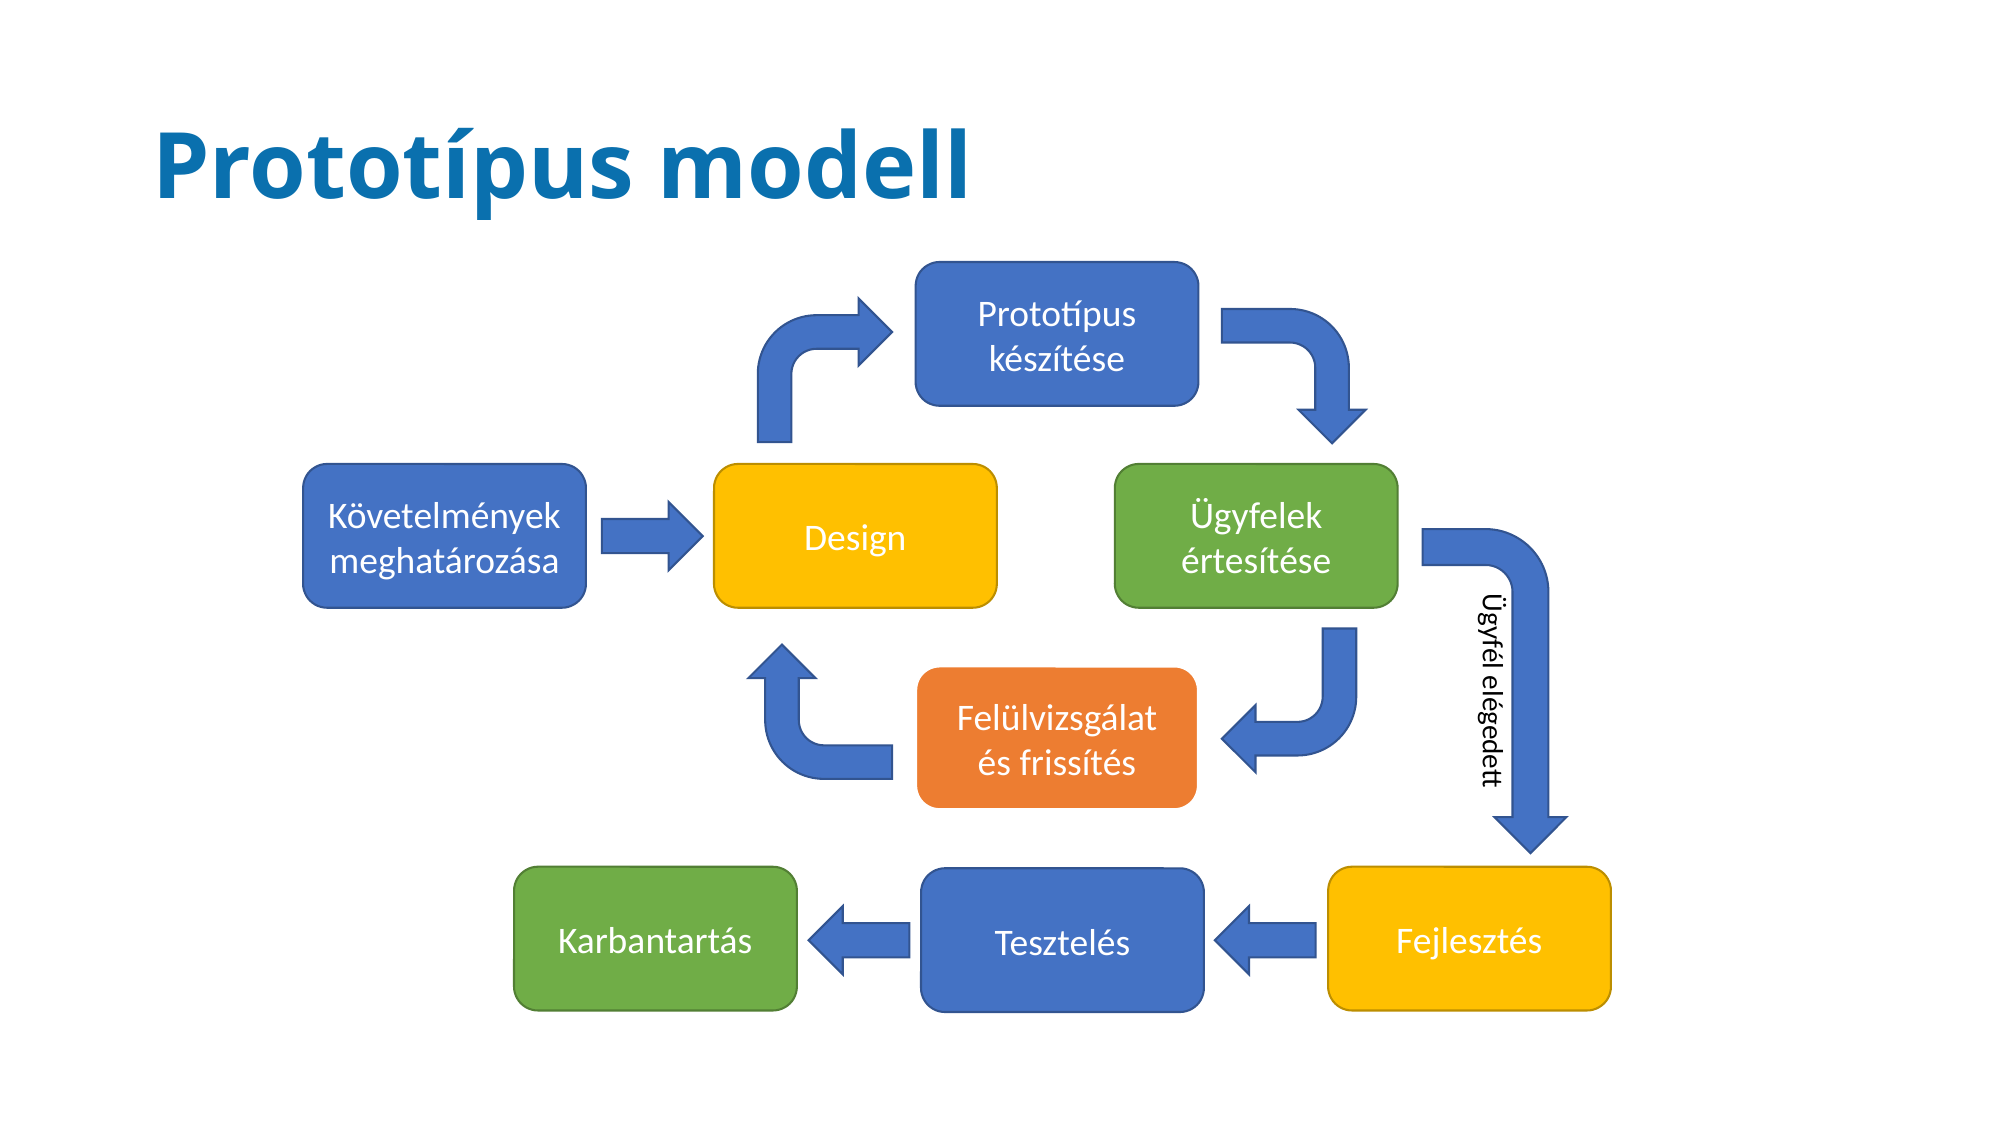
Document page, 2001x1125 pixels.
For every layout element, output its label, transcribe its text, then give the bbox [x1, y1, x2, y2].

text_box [921, 868, 1316, 1013]
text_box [757, 262, 1199, 443]
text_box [513, 866, 910, 1011]
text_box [1328, 528, 1611, 1011]
text_box Követelmények meghatározása [302, 462, 587, 609]
title Prototípus modell [137, 59, 1863, 278]
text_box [601, 463, 997, 608]
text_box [1114, 308, 1398, 608]
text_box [748, 628, 1328, 810]
